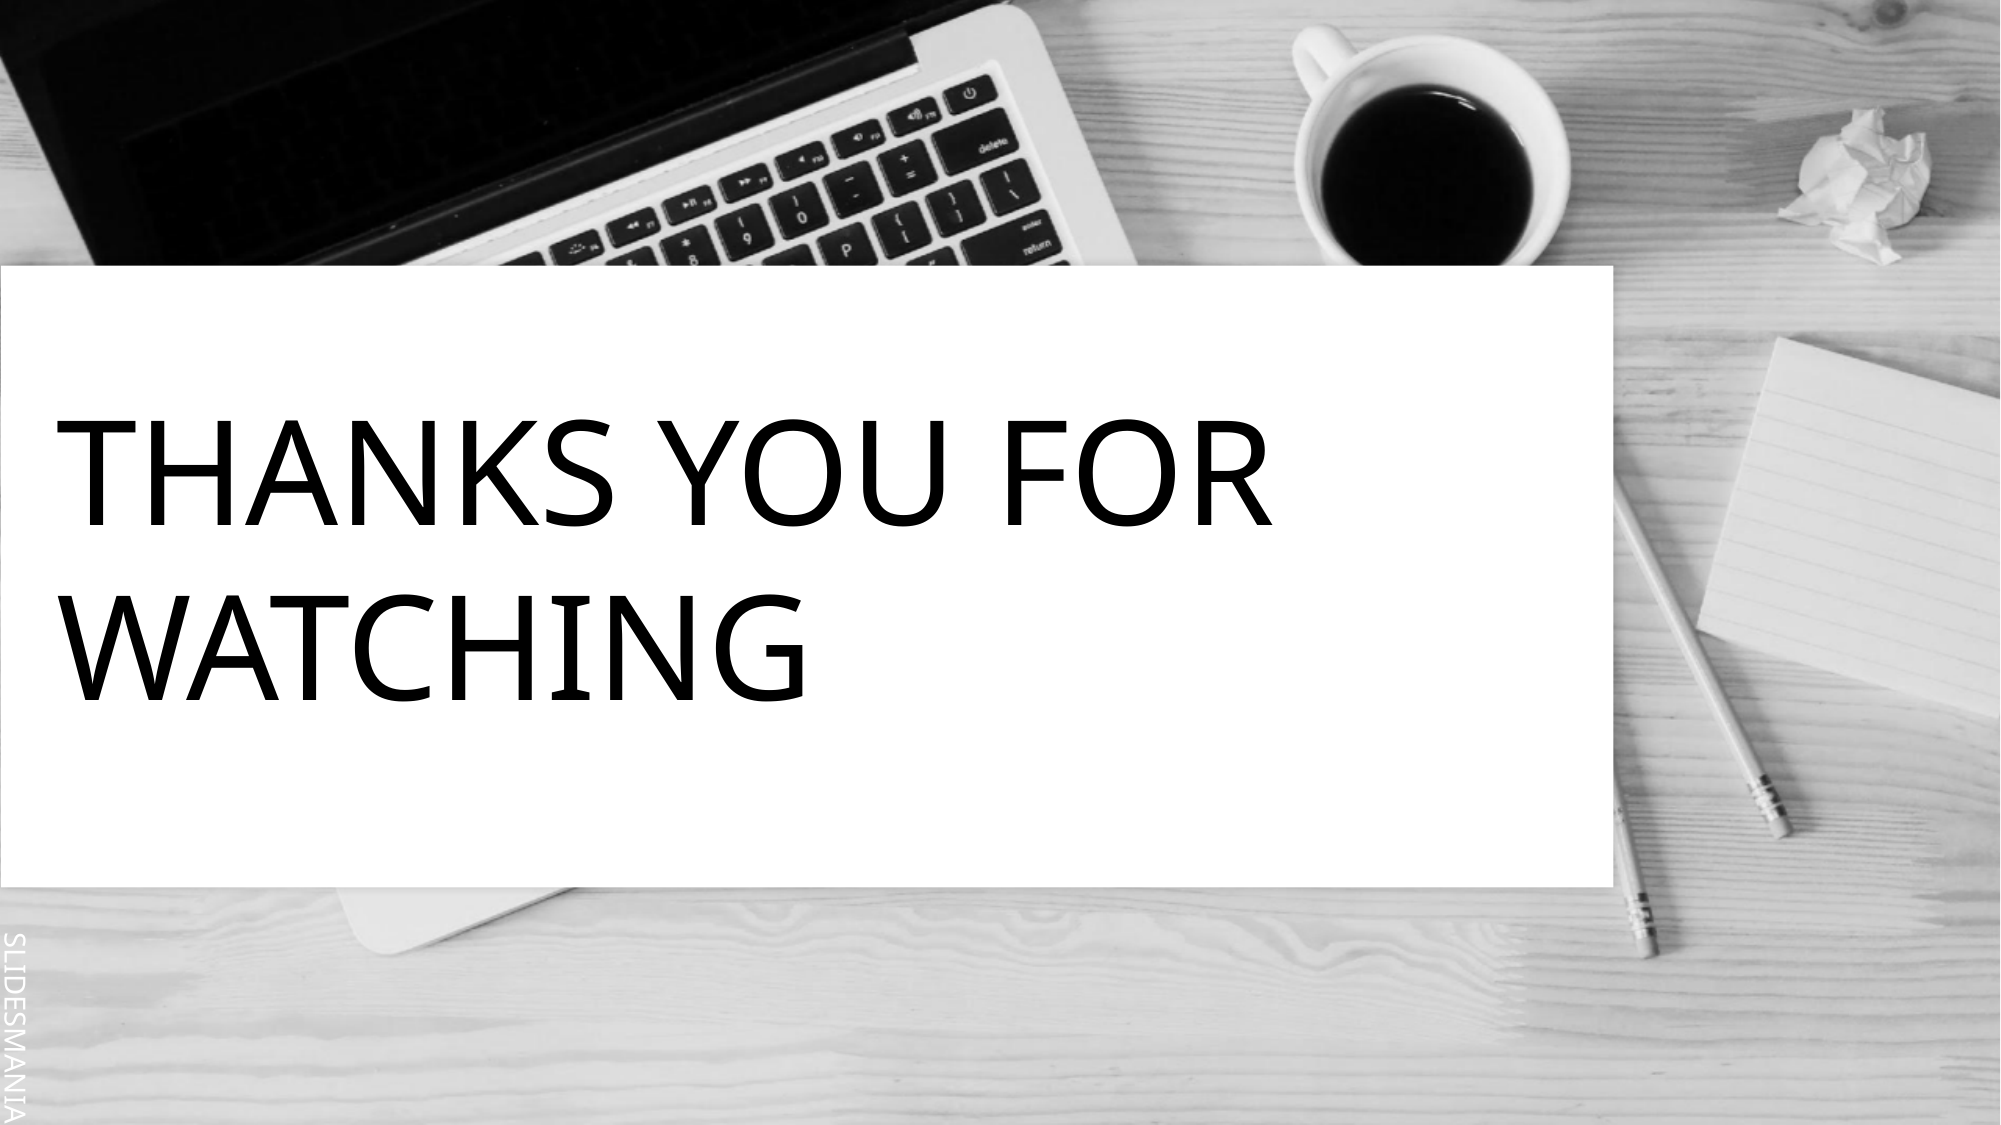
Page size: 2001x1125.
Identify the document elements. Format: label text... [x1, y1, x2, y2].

title THANKS YOU FOR WATCHING [36, 359, 1547, 562]
picture [0, 0, 2001, 1125]
